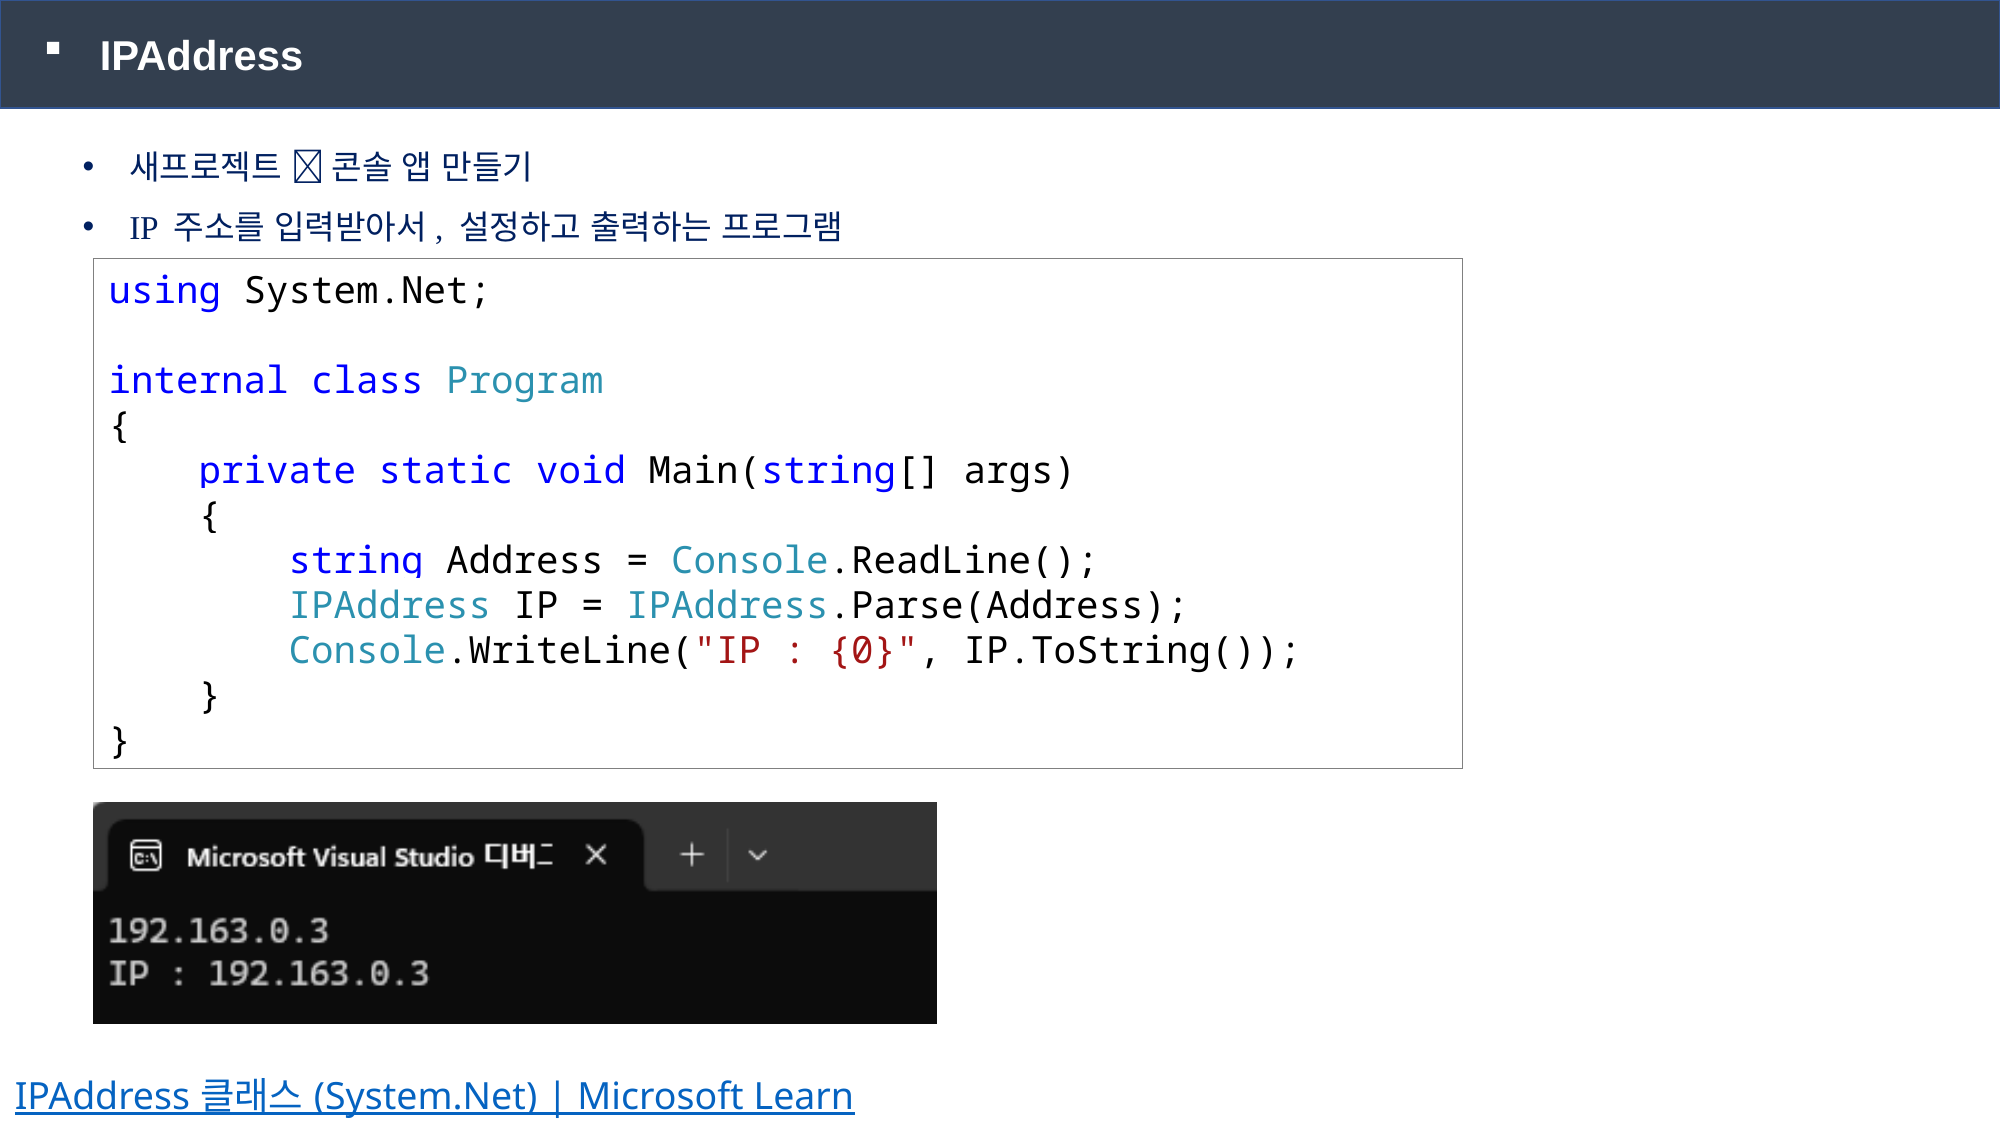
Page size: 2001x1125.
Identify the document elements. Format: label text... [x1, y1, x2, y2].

text_box using System.Net; internal class Program { private static void Main(string[] args) { string Address = Console.ReadLine(); IPAddress IP = IPAddress.Parse(Address); Console.WriteLine("IP : {0}", IP.ToString()); } } [93, 258, 1463, 769]
picture [93, 802, 937, 1024]
text_box IPAddress 클래스 (System.Net) | Microsoft Learn [0, 1064, 1001, 1125]
text_box 새프로젝트  콘솔 앱 만들기 IP 주소를 입력받아서, 설정하고 출력하는 프로그램 [67, 118, 869, 254]
text_box IPAddress [0, 0, 2000, 109]
